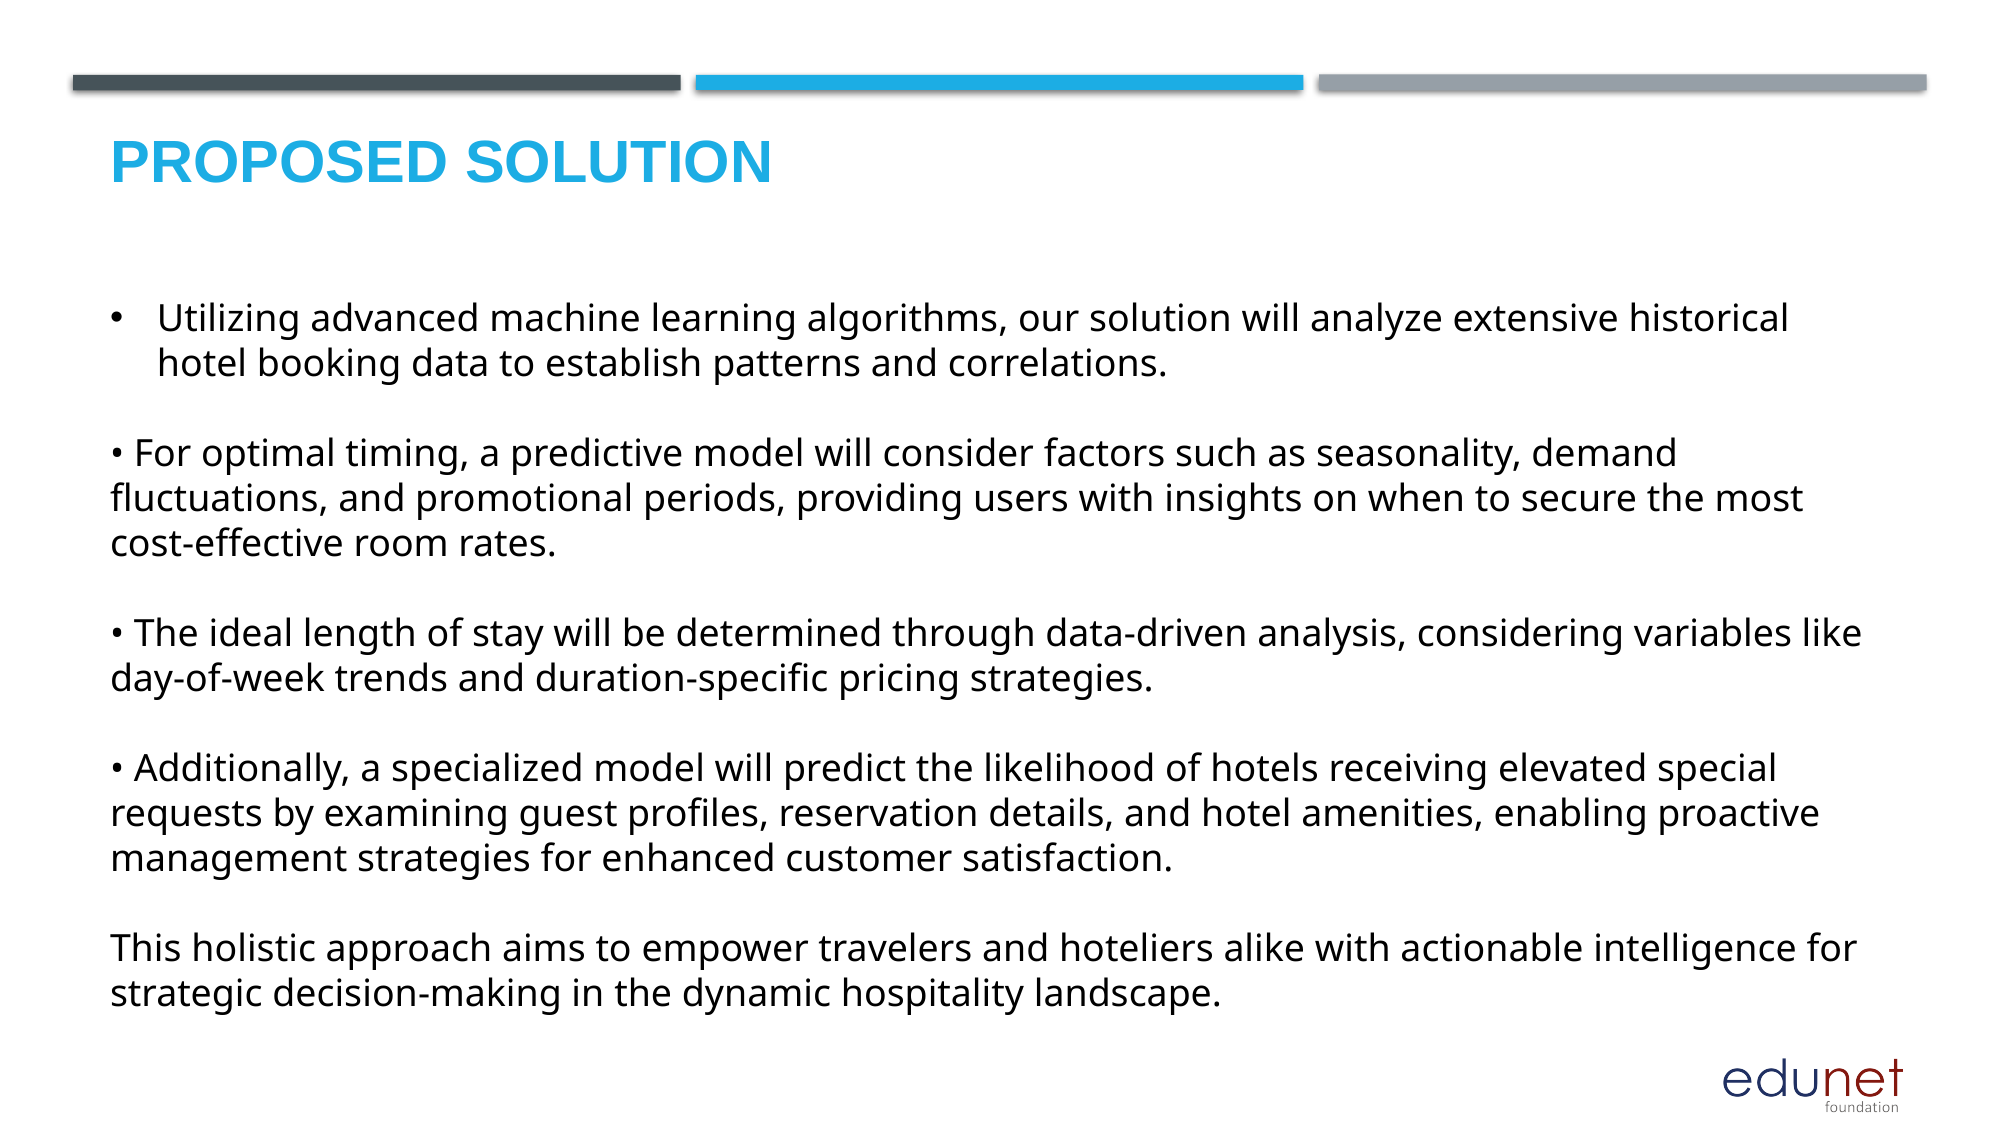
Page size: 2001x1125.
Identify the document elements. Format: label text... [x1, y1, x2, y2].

text_box Utilizing advanced machine learning algorithms, our solution will analyze extensive historical hotel booking data to establish patterns and correlations. • For optimal timing, a predictive model will consider factors such as seasonality, demand fluctuations, and promotional periods, providing users with insights on when to secure the most cost-effective room rates. • The ideal length of stay will be determined through data-driven analysis, considering variables like day-of-week trends and duration-specific pricing strategies. • Additionally, a specialized model will predict the likelihood of hotels receiving elevated special requests by examining guest profiles, reservation details, and hotel amenities, enabling proactive management strategies for enhanced customer satisfaction. This holistic approach aims to empower travelers and hoteliers alike with actionable intelligence for strategic decision-making in the dynamic hospitality landscape. [95, 286, 1885, 1022]
picture [1719, 1091, 1905, 1116]
list [72, 178, 1978, 1091]
title Proposed Solution [95, 115, 1905, 178]
